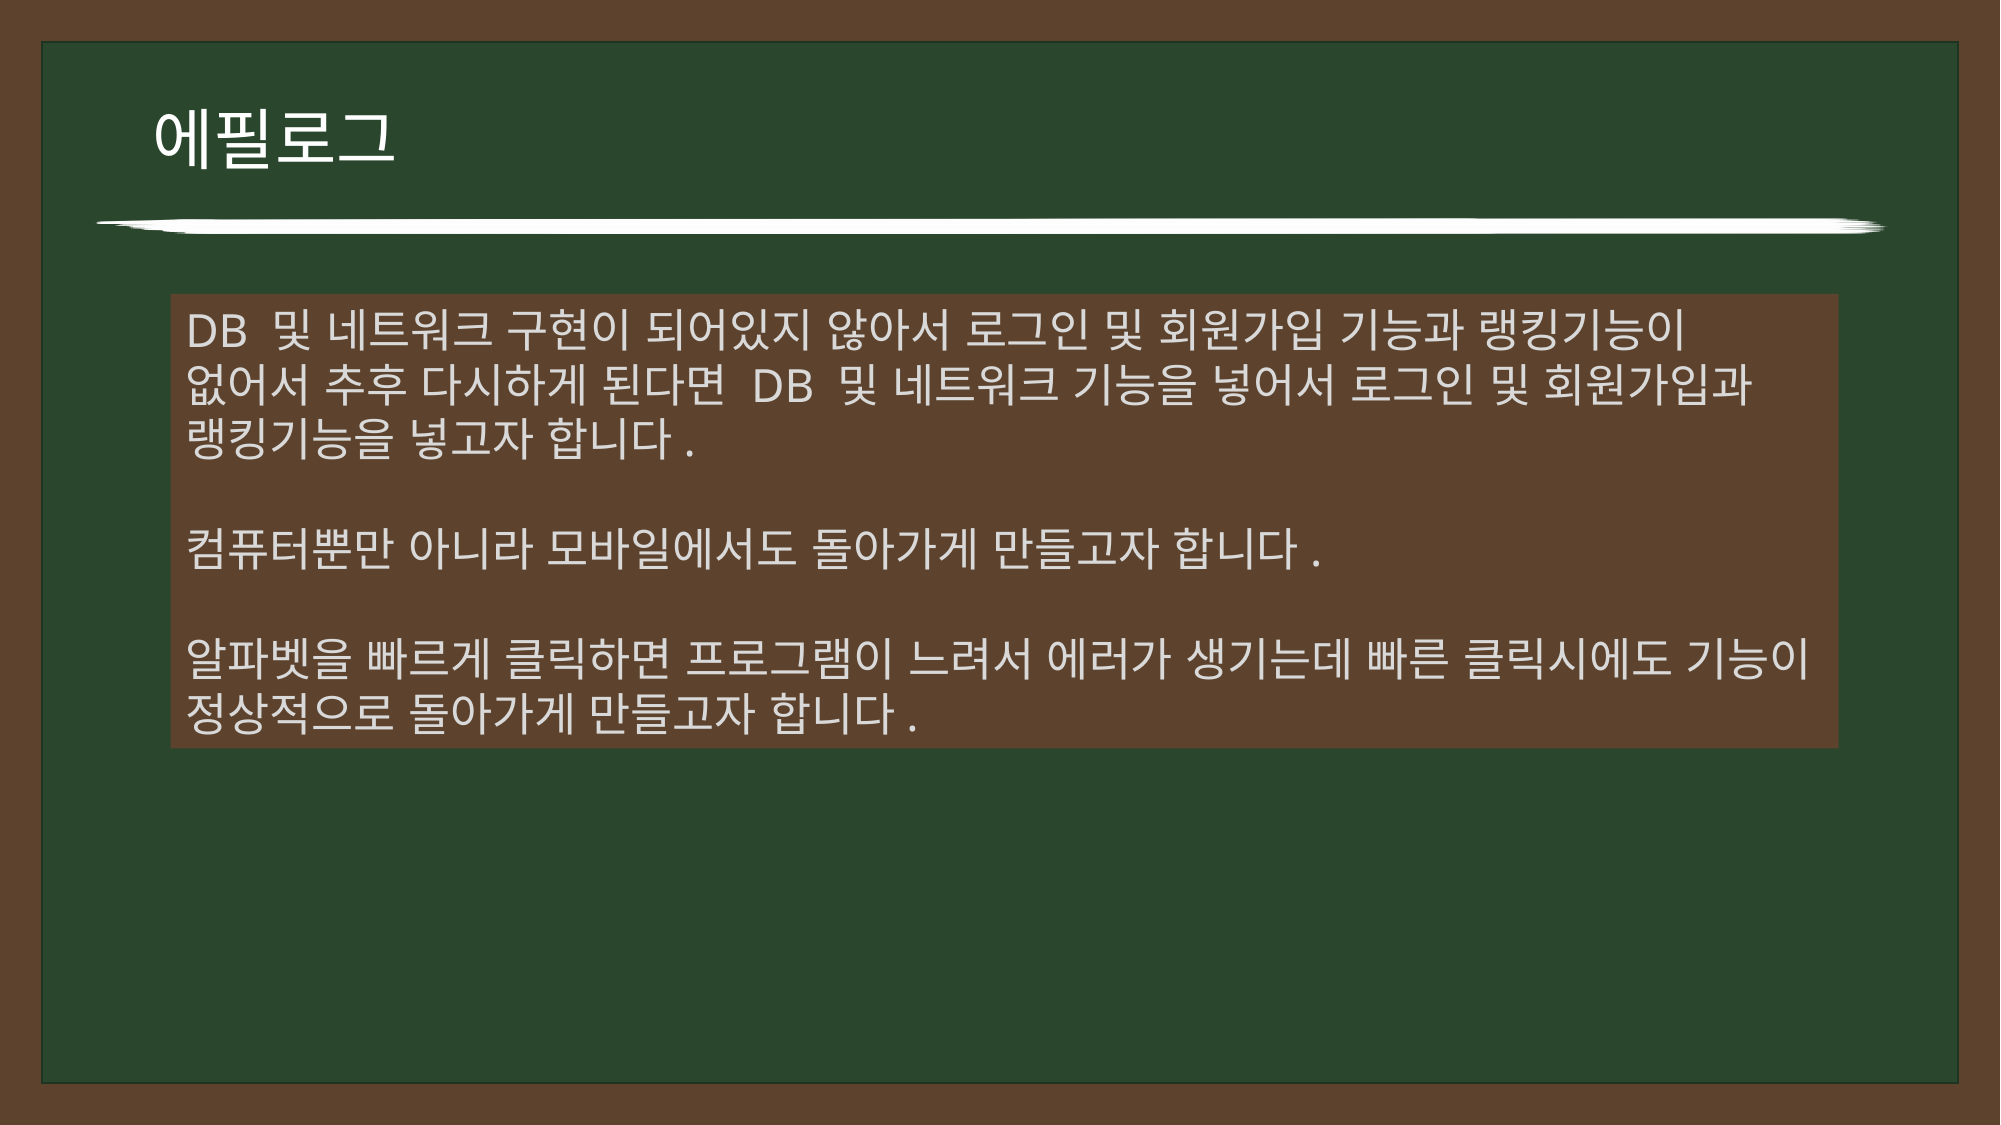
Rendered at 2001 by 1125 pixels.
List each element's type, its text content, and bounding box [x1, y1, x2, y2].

text_box DB 및 네트워크 구현이 되어있지 않아서 로그인 및 회원가입 기능과 랭킹기능이 없어서 추후 다시하게 된다면 DB 및 네트워크 기능을 넣어서 로그인 및 회원가입과 랭킹기능을 넣고자 합니다. 컴퓨터뿐만 아니라 모바일에서도 돌아가게 만들고자 합니다. 알파벳을 빠르게 클릭하면 프로그램이 느려서 에러가 생기는데 빠른 클릭시에도 기능이 정상적으로 돌아가게 만들고자 합니다. [170, 293, 1839, 749]
title 에필로그 [137, 59, 1863, 227]
picture [55, 213, 1945, 241]
